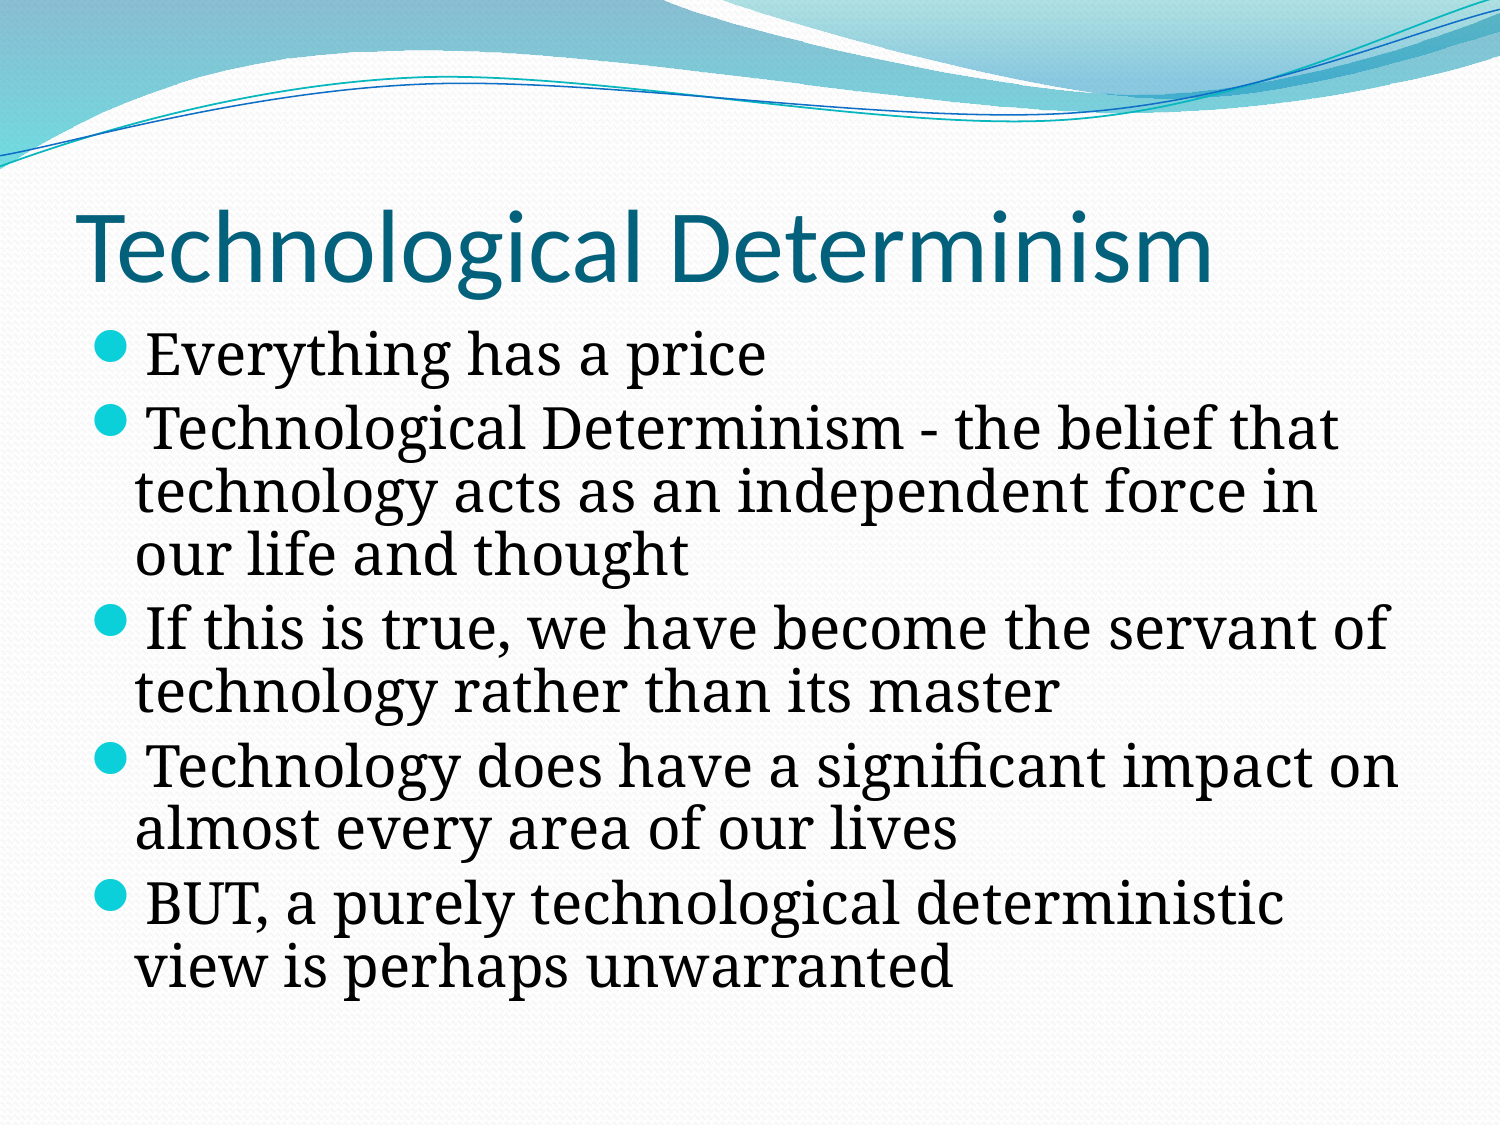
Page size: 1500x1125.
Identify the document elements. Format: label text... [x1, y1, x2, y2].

title Technological Determinism [75, 115, 1425, 303]
list Everything has a price Technological Determinism - the belief that technology acts as an independent force in our life and thought If this is true, we have become the servant of technology rather than its master Technology does have a significant impact on almost every area of our lives BUT, a purely technological deterministic view is perhaps unwarranted [75, 317, 1425, 1038]
